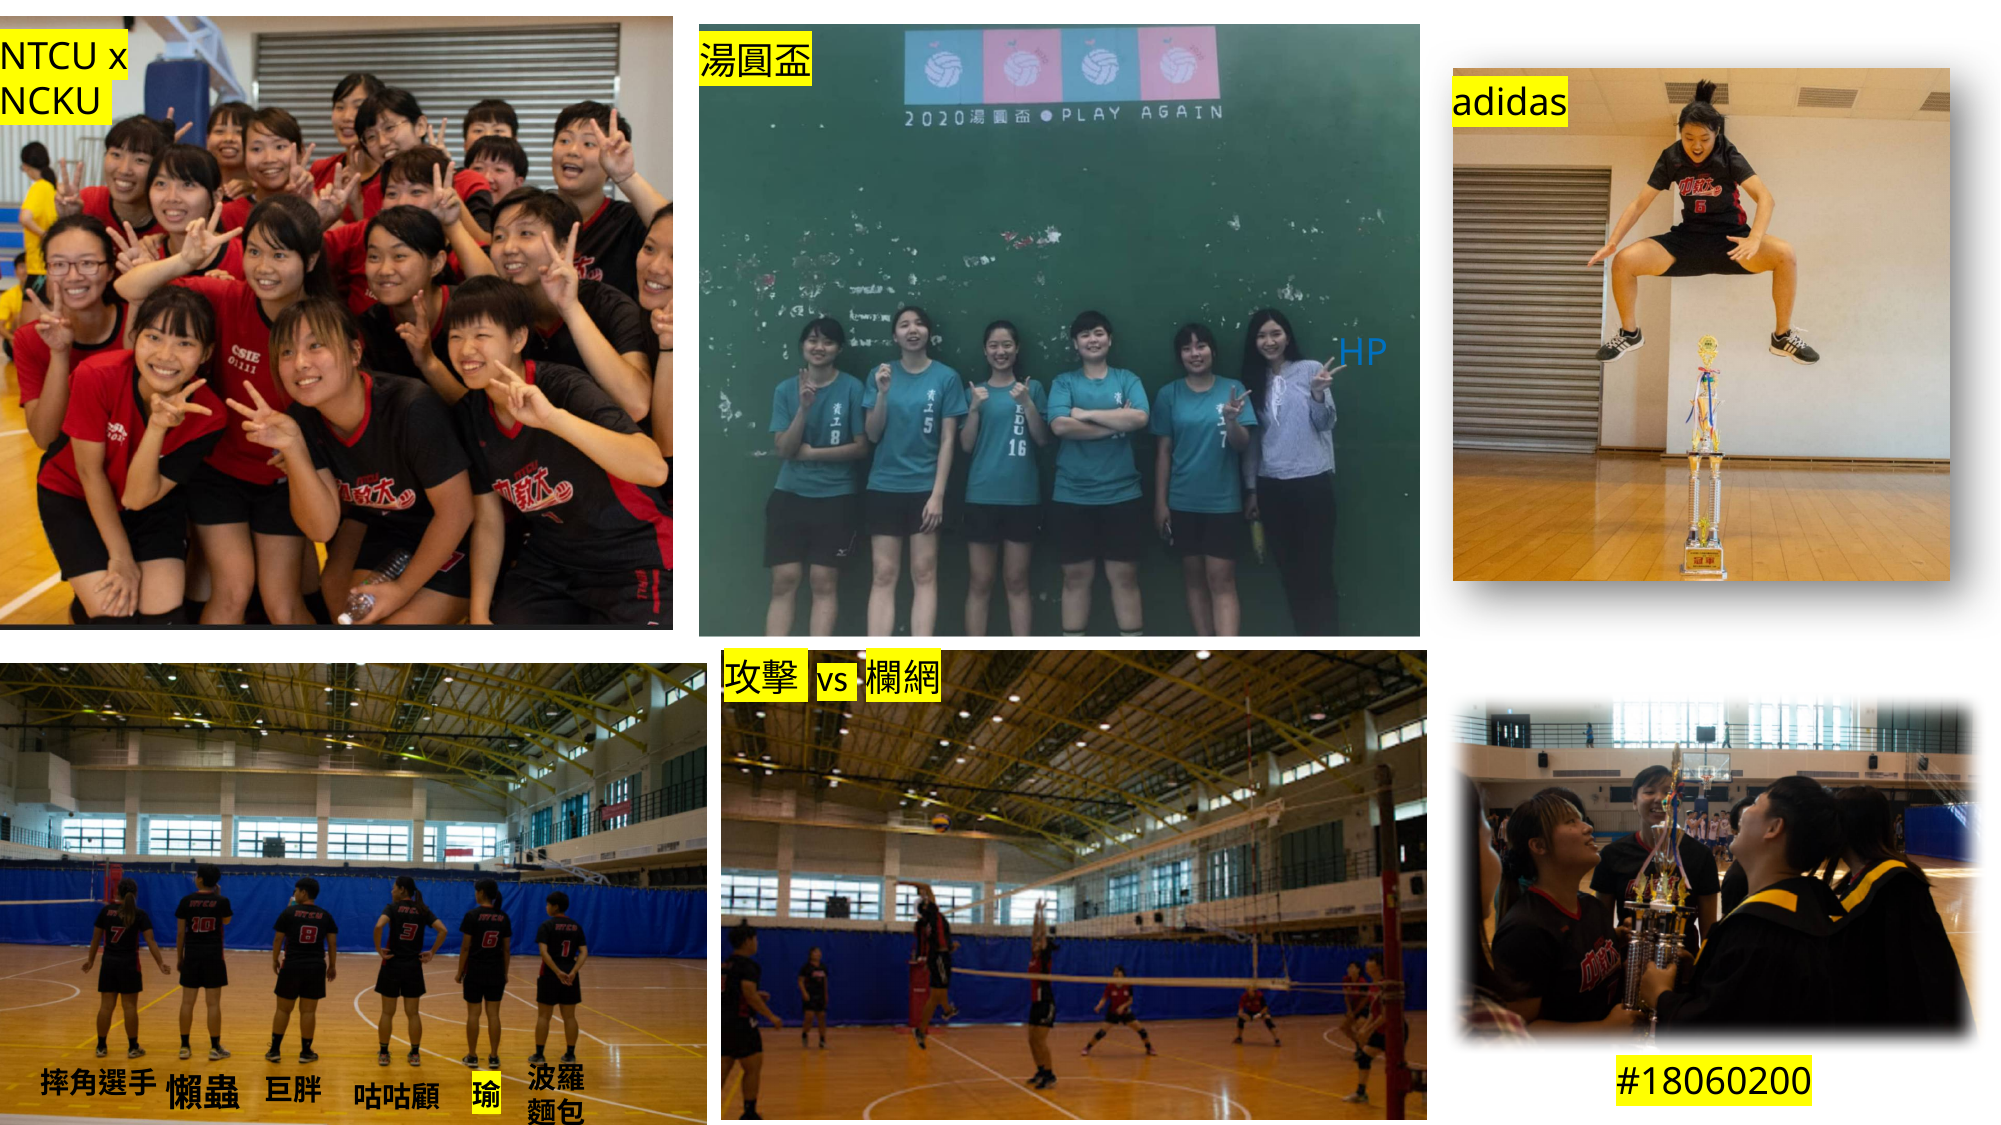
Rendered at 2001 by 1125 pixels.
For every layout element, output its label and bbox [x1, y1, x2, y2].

text_box [1444, 691, 1988, 1111]
text_box [1437, 68, 1950, 581]
text_box [0, 663, 707, 1125]
text_box [0, 16, 673, 630]
text_box [709, 646, 1427, 1120]
text_box [684, 24, 1469, 637]
